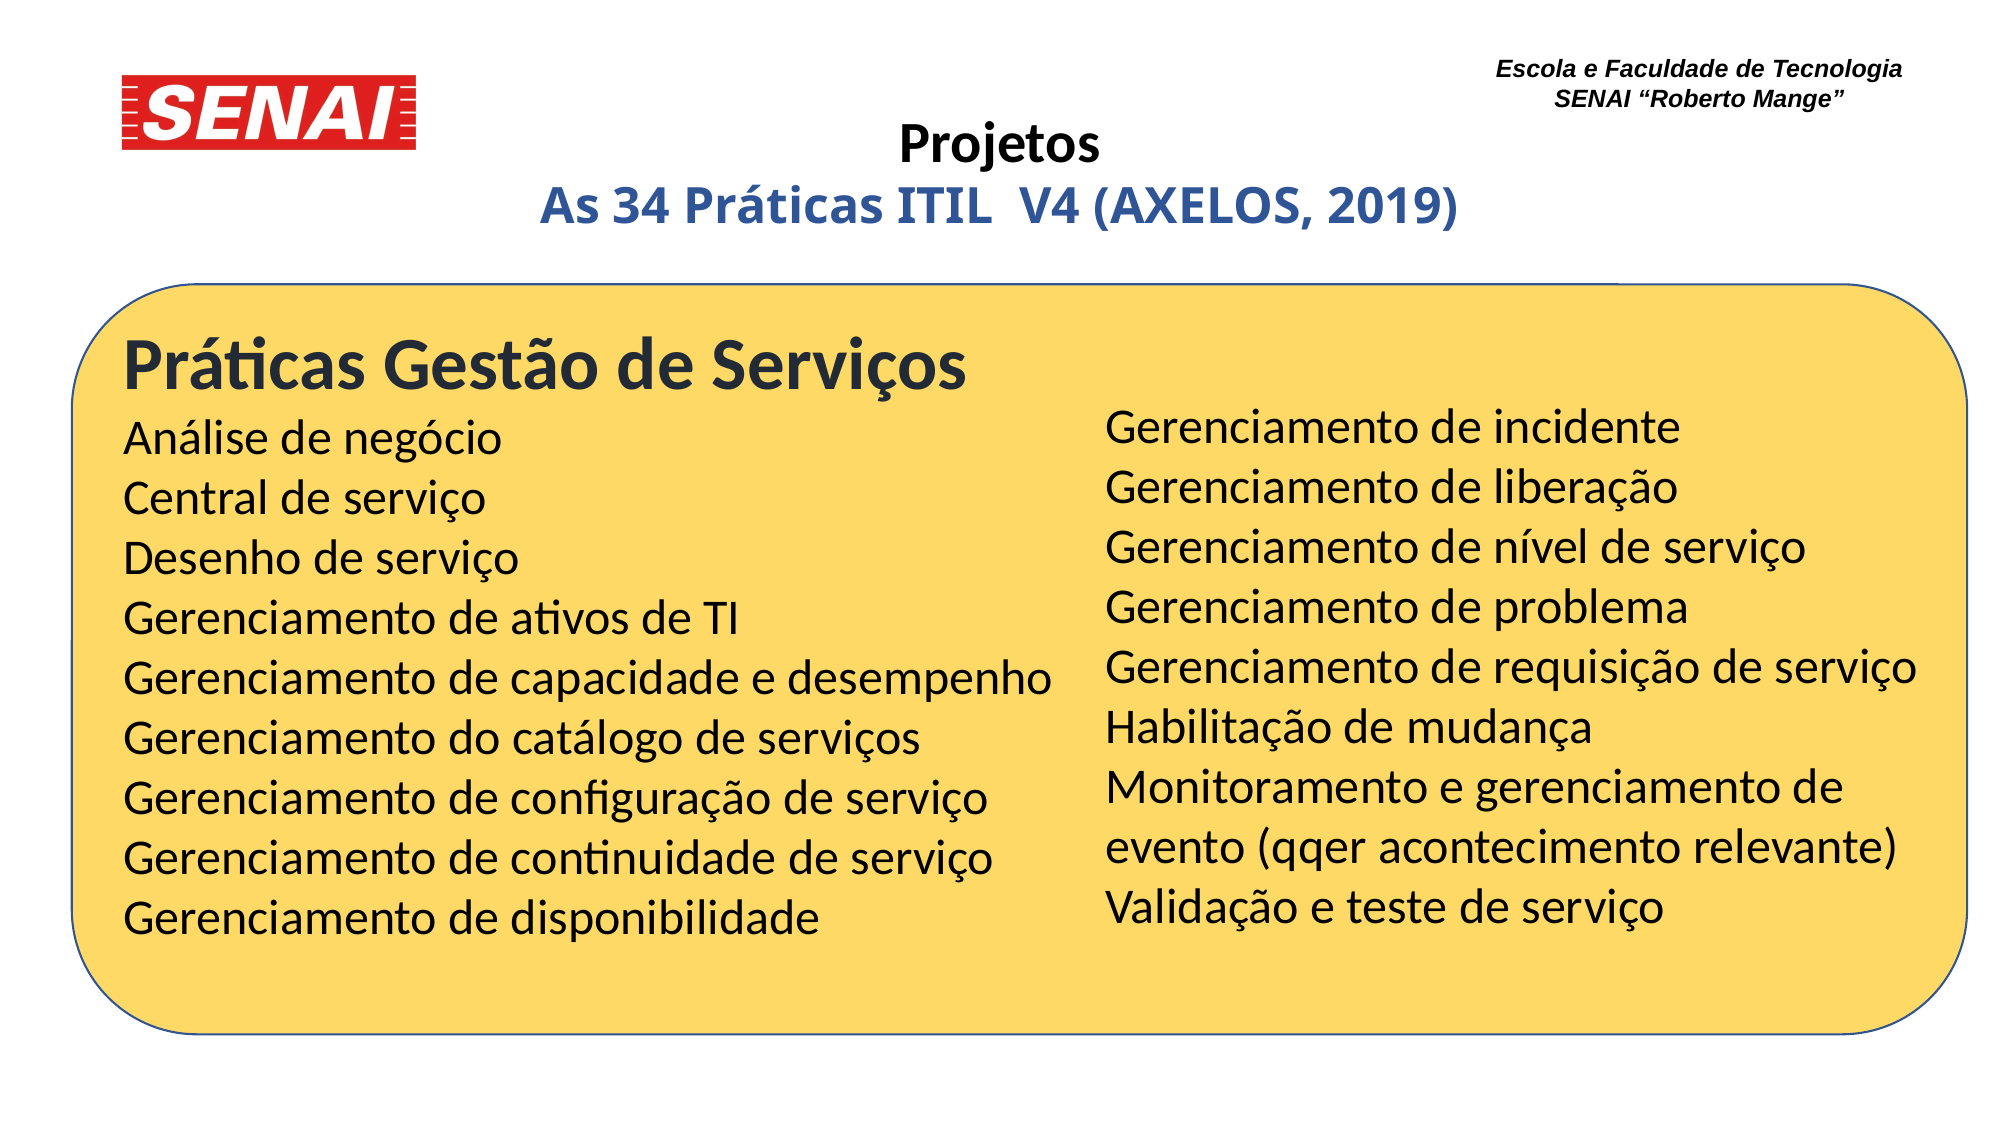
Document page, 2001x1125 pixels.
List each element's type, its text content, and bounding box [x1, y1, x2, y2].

text_box Práticas Gestão de Serviços Análise de negócio Central de serviço Desenho de serviço Gerenciamento de ativos de TI Gerenciamento de capacidade e desempenho Gerenciamento do catálogo de serviços Gerenciamento de configuração de serviço Gerenciamento de continuidade de serviço Gerenciamento de disponibilidade [70, 283, 1966, 1036]
picture [117, 75, 416, 150]
text_box Projetos As 34 Práticas ITIL V4 (AXELOS, 2019) [525, 96, 1475, 242]
text_box Gerenciamento de incidente Gerenciamento de liberação Gerenciamento de nível de serviço Gerenciamento de problema Gerenciamento de requisição de serviço Habilitação de mudança Monitoramento e gerenciamento de evento (qqer acontecimento relevante) Validação e teste de serviço [1090, 385, 1968, 986]
